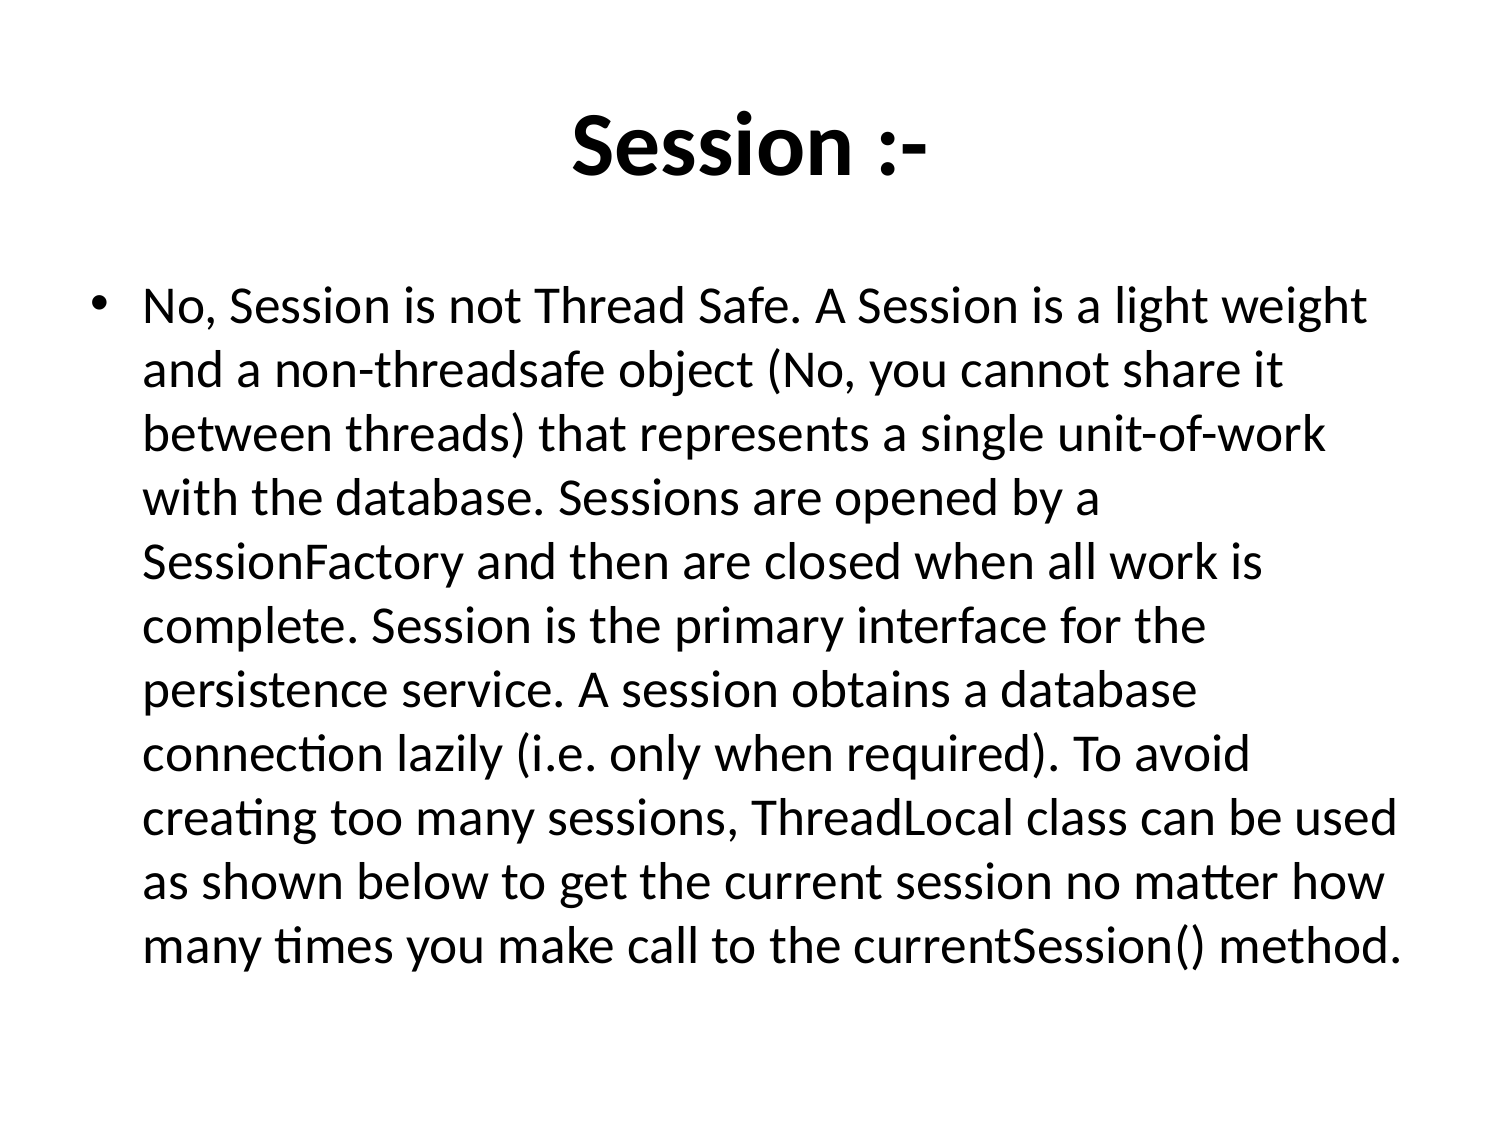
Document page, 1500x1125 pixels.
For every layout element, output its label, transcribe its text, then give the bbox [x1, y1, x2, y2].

title Session :- [75, 45, 1425, 233]
list No, Session is not Thread Safe. A Session is a light weight and a non-threadsafe object (No, you cannot share it between threads) that represents a single unit-of-work with the database. Sessions are opened by a SessionFactory and then are closed when all work is complete. Session is the primary interface for the persistence service. A session obtains a database connection lazily (i.e. only when required). To avoid creating too many sessions, ThreadLocal class can be used as shown below to get the current session no matter how many times you make call to the currentSession() method. [75, 262, 1425, 1005]
